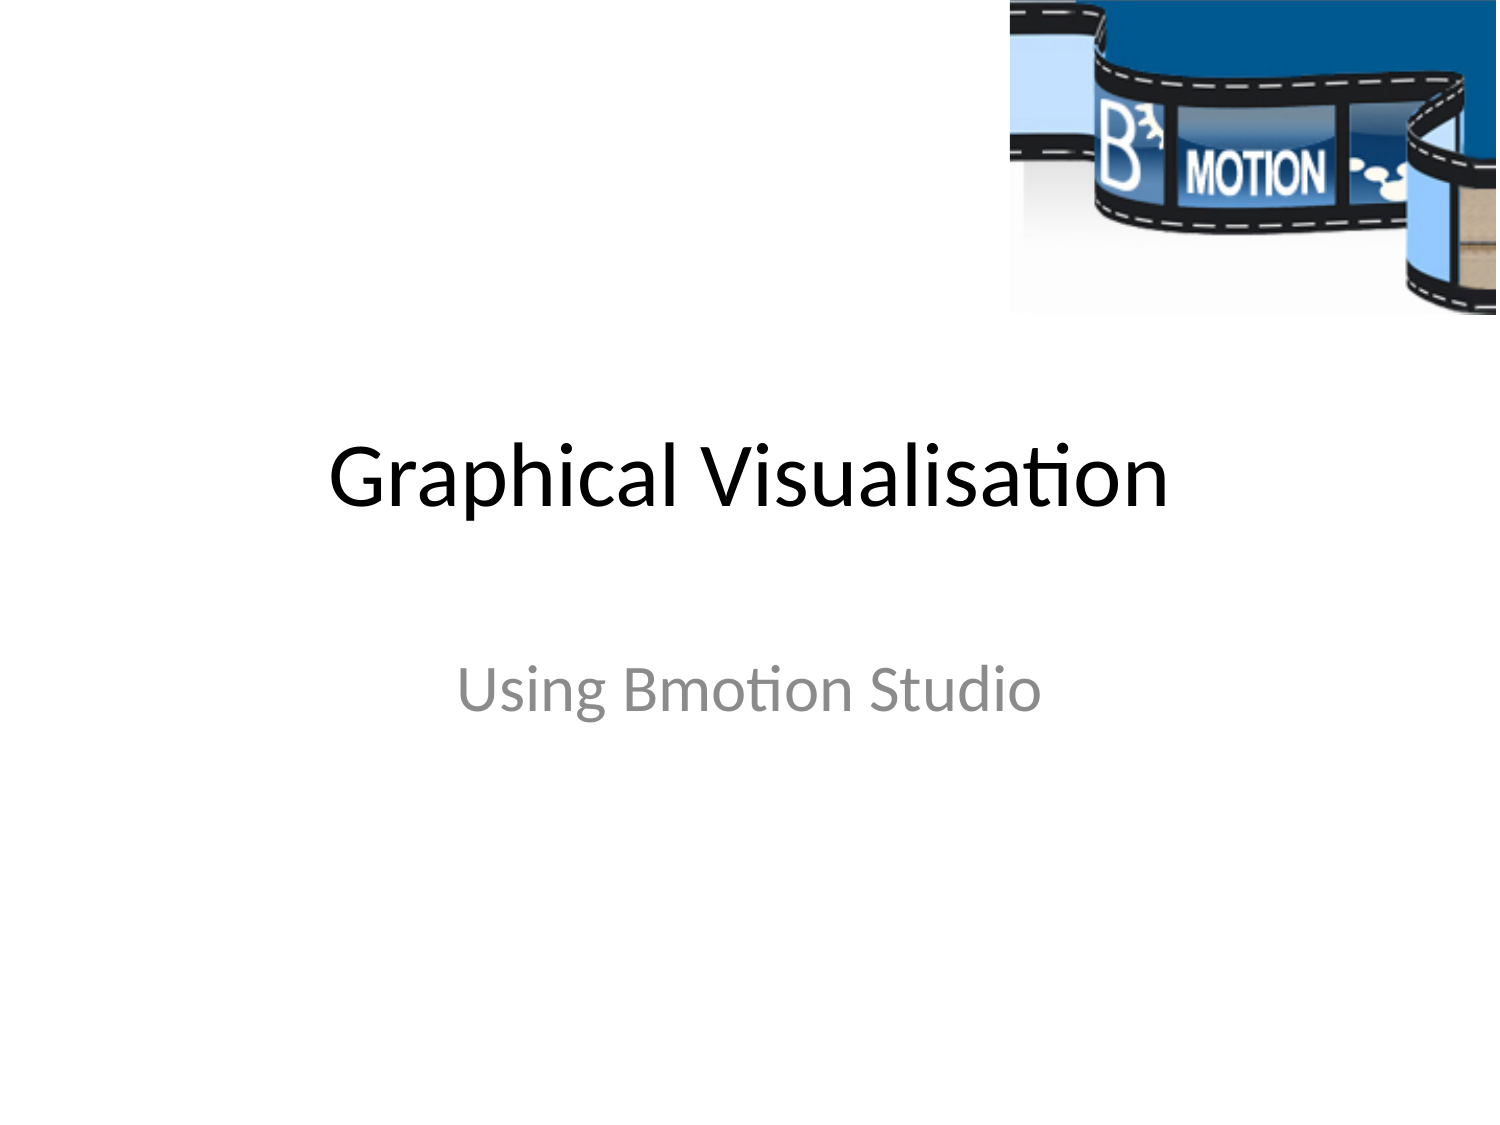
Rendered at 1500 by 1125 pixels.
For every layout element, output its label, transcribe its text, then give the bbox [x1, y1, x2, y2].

title Graphical Visualisation [112, 349, 1388, 591]
subtitle Using Bmotion Studio [225, 637, 1275, 925]
picture [1009, 0, 1500, 315]
